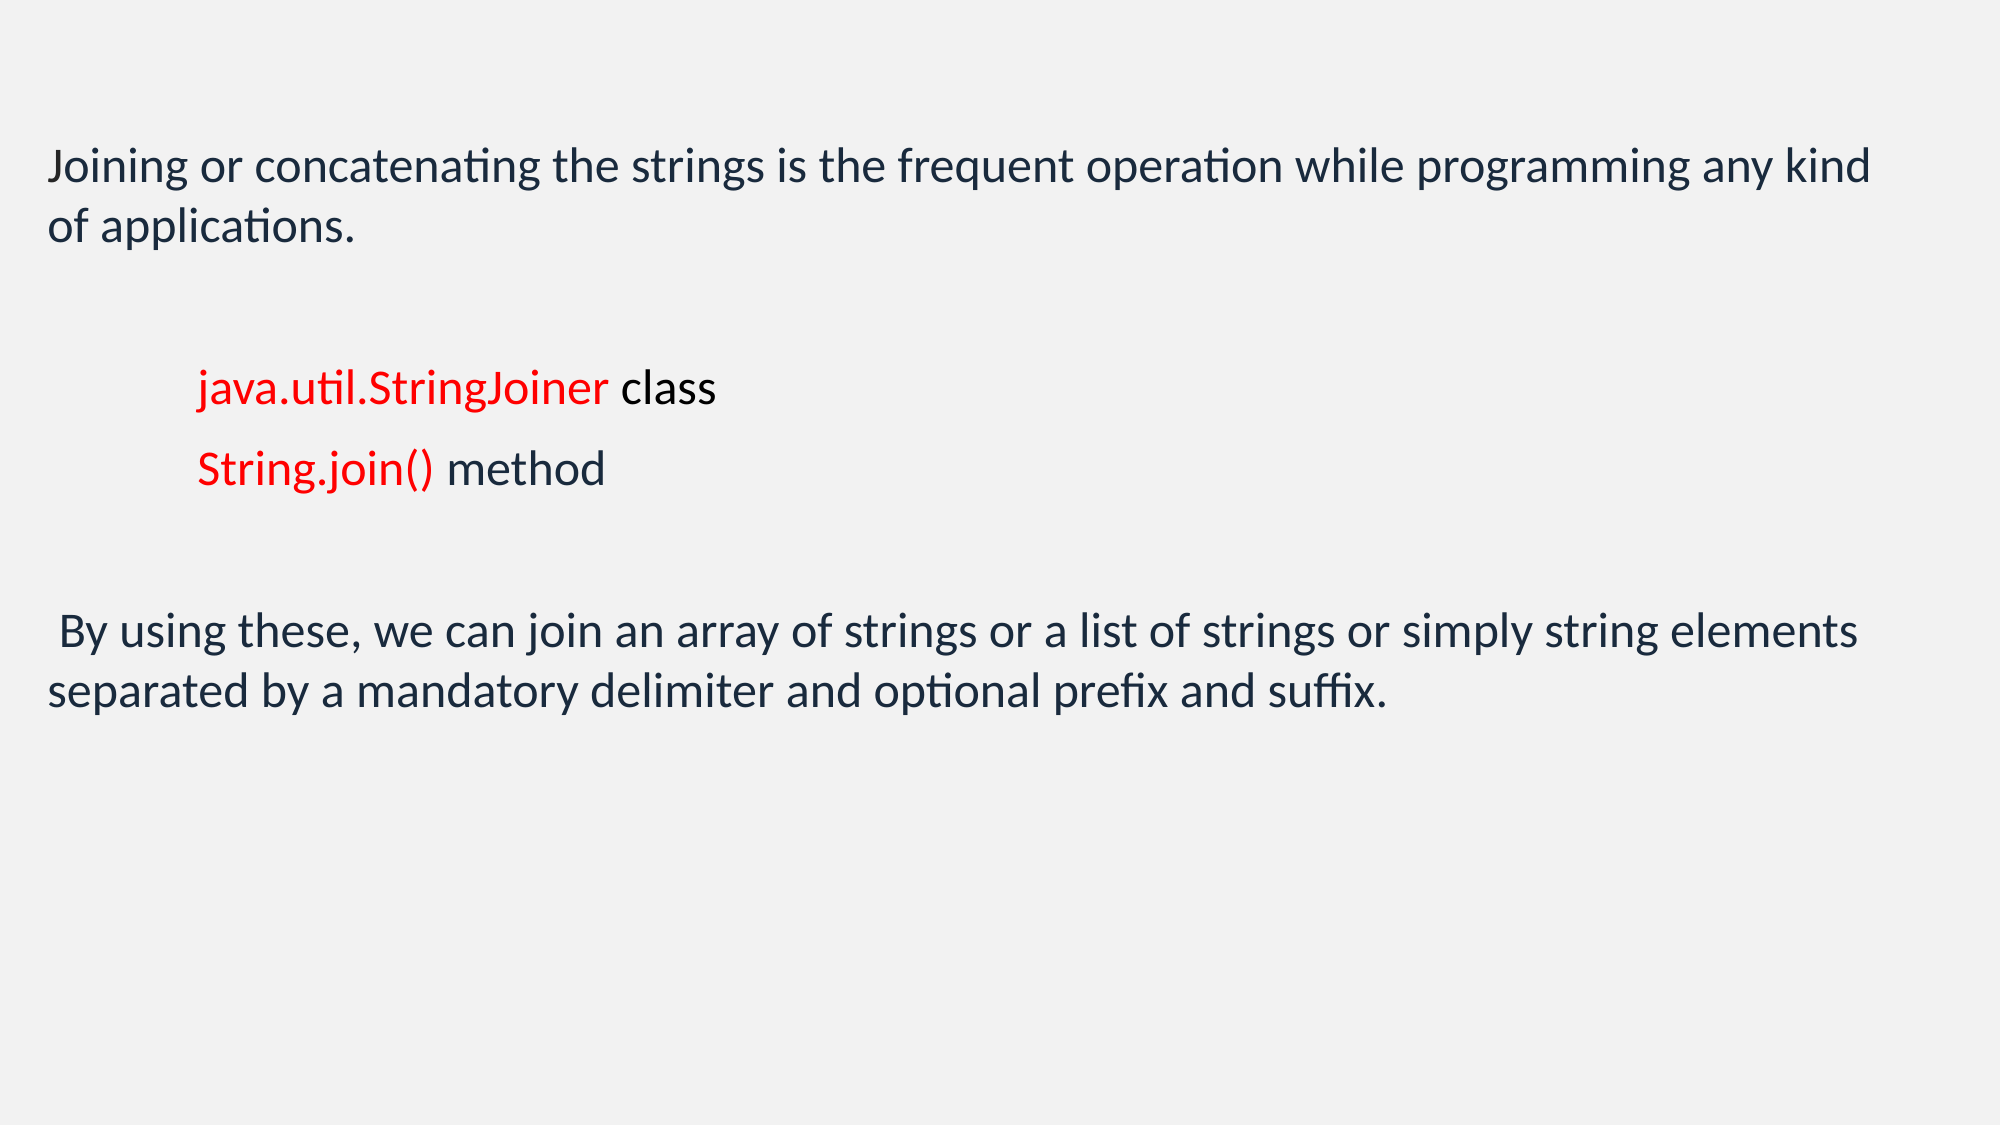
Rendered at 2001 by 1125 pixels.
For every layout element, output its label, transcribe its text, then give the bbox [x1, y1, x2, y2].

list Joining or concatenating the strings is the frequent operation while programming any kind of applications. java.util.StringJoiner class String.join() method By using these, we can join an array of strings or a list of strings or simply string elements separated by a mandatory delimiter and optional prefix and suffix. [32, 44, 1938, 1085]
